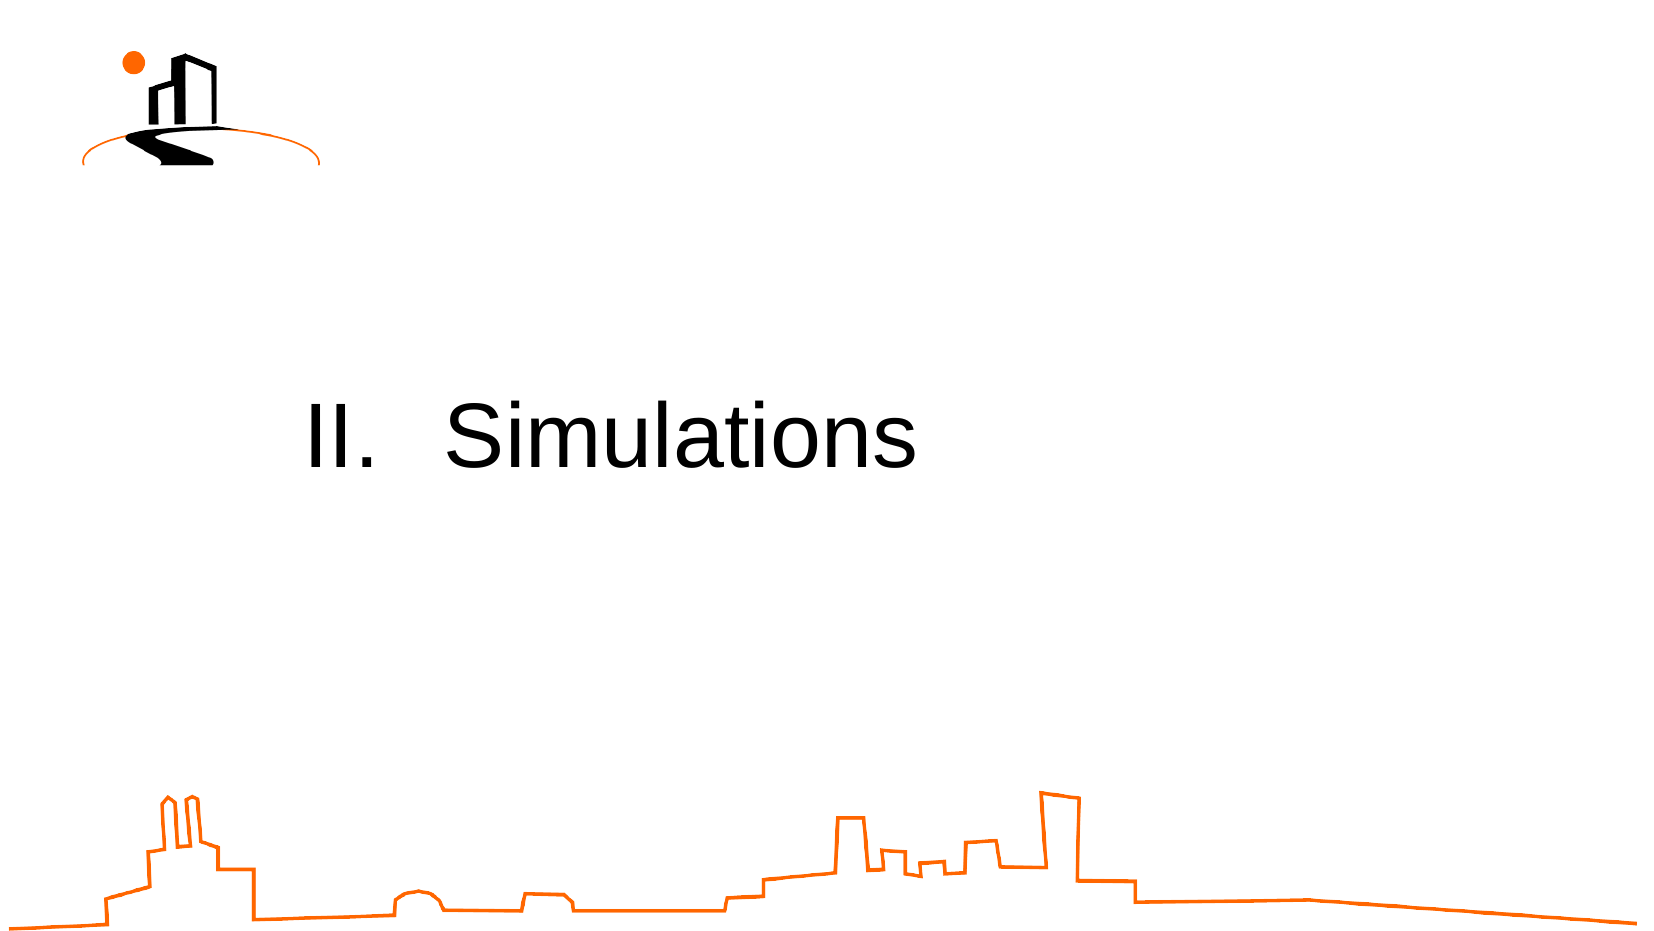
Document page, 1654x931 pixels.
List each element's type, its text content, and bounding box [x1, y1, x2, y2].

picture [54, 37, 345, 183]
title Simulations [303, 387, 1531, 488]
picture [0, 786, 1654, 931]
